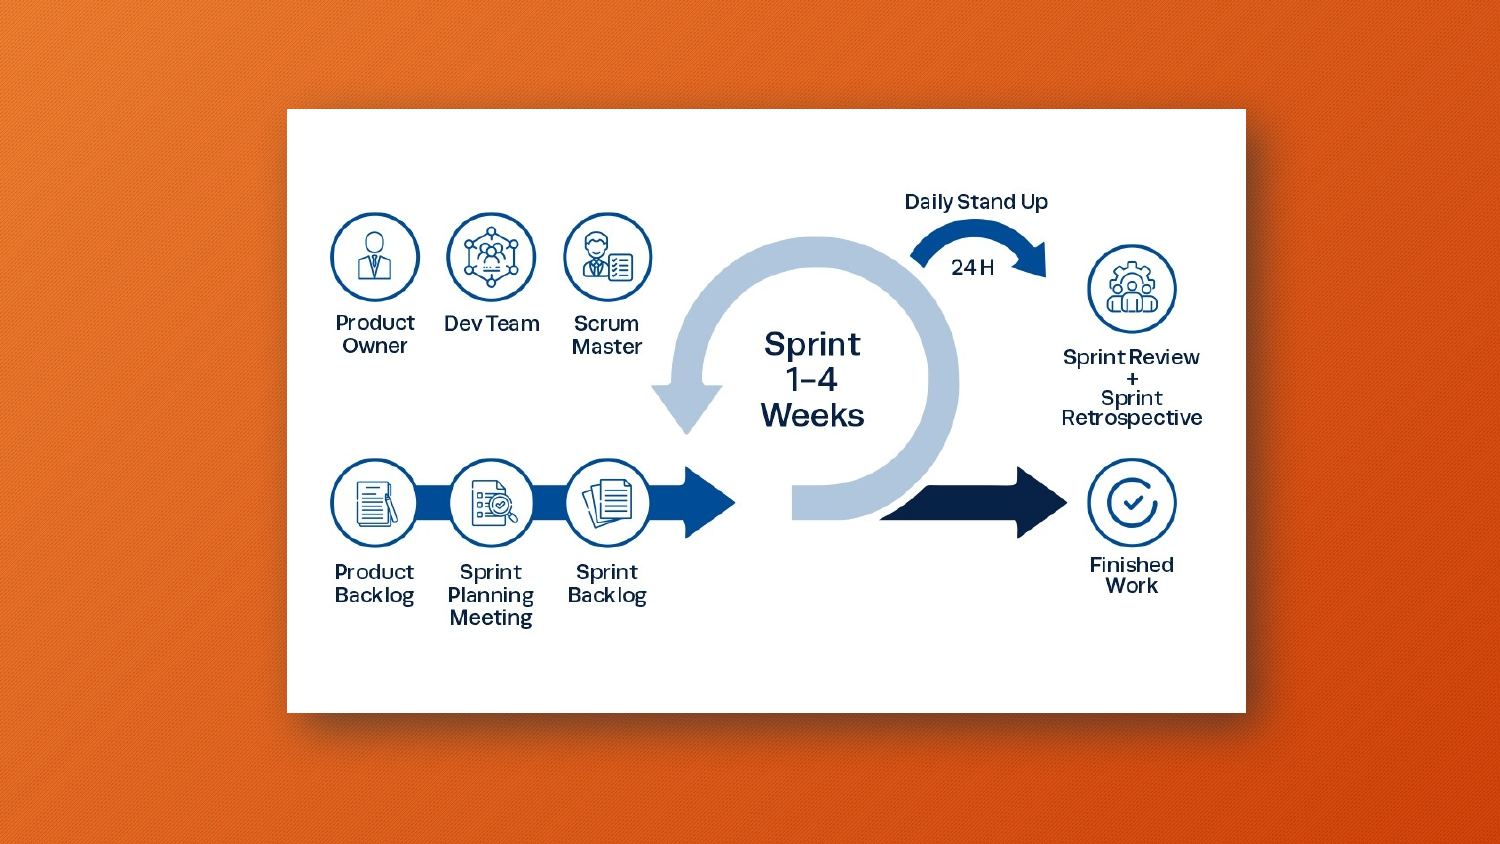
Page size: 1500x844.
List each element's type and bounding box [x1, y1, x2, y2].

picture [286, 109, 1246, 714]
